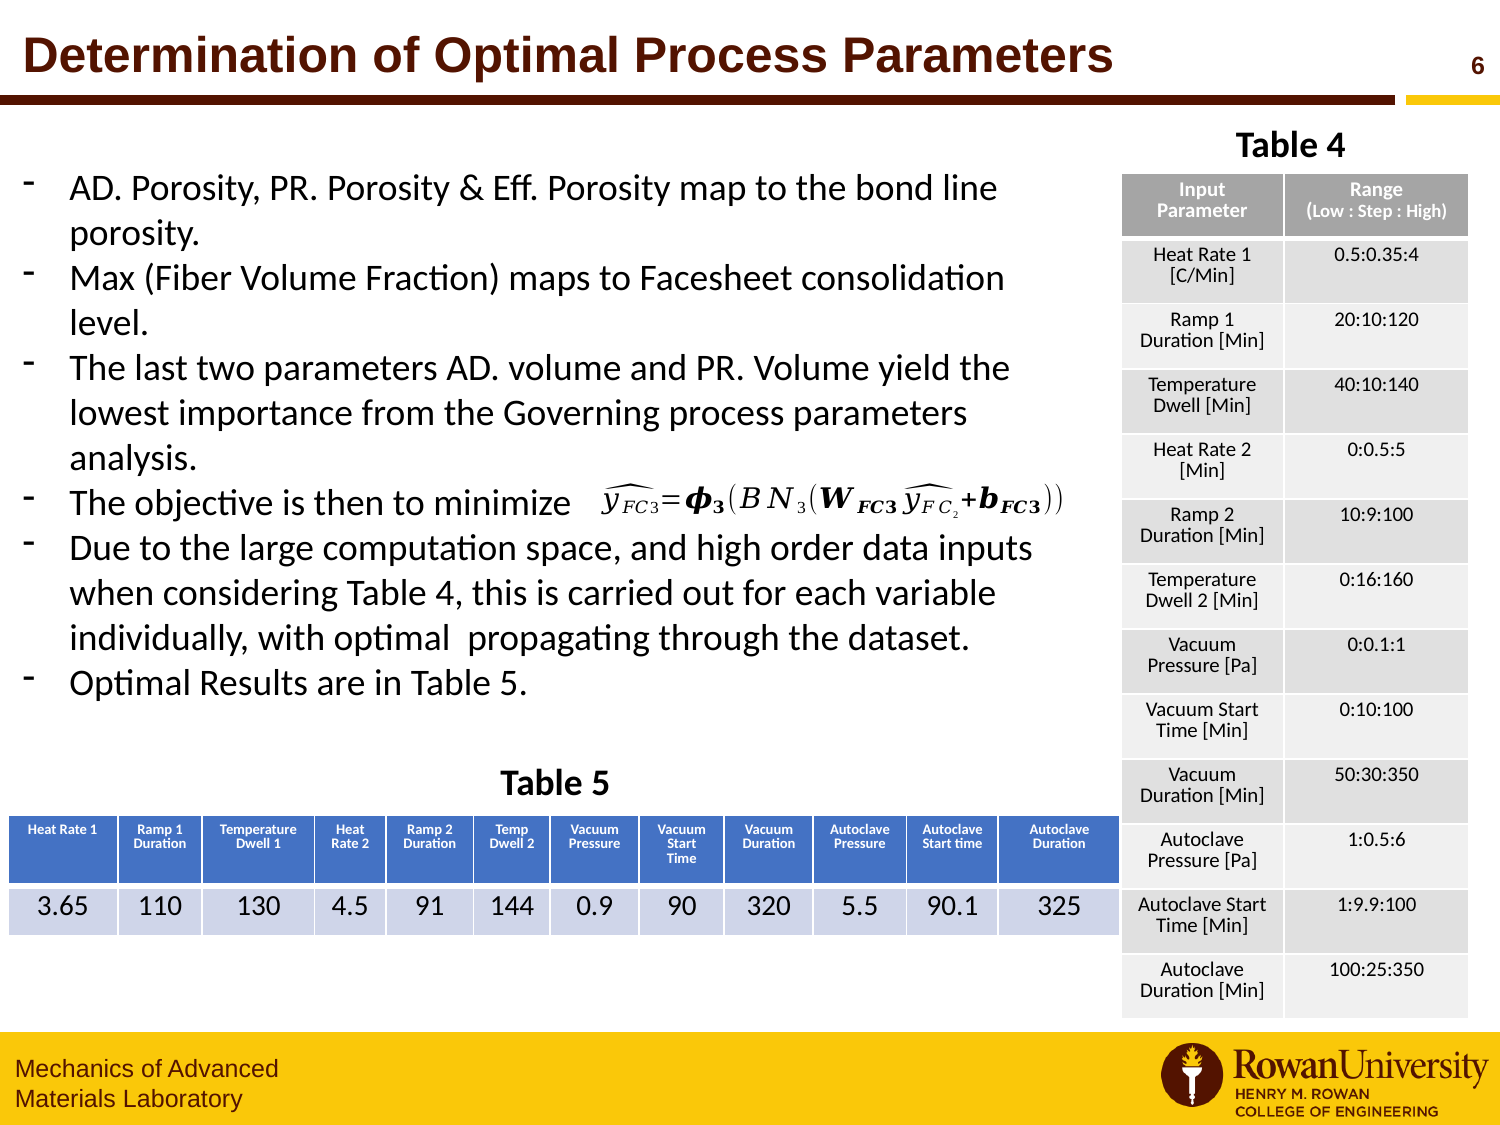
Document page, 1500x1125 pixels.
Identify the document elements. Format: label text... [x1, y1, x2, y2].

table_cell Heat Rate 2 [Min] [1122, 435, 1283, 498]
table_cell Heat Rate 1 [C/Min] [1122, 241, 1283, 303]
table_cell 130 [203, 889, 314, 935]
text_box Table 5 [485, 750, 634, 810]
table_header Temperature Dwell 1 [203, 816, 314, 883]
table_cell 0:0.5:5 [1285, 435, 1468, 498]
table_header Range (Low : Step : High) [1285, 174, 1468, 236]
table_cell 325 [999, 889, 1119, 935]
table_header Vacuum Start Time [640, 816, 723, 883]
table_cell Temperature Dwell [Min] [1122, 370, 1283, 433]
table_header Autoclave Pressure [814, 816, 906, 883]
table_header Autoclave Duration [999, 816, 1119, 883]
slide_number 6 [1387, 34, 1500, 95]
table_cell 3.65 [9, 889, 117, 935]
table_cell 1:9.9:100 [1285, 890, 1468, 953]
table_cell 90.1 [907, 889, 997, 935]
text_box Determination of Optimal Process Parameters [7, 15, 1391, 90]
table_cell 91 [387, 889, 473, 935]
table_header Temp Dwell 2 [474, 816, 549, 883]
table_header Vacuum Pressure [551, 816, 638, 883]
table_cell Temperature Dwell 2 [Min] [1122, 565, 1283, 628]
table_cell 40:10:140 [1285, 370, 1468, 433]
table_cell 110 [119, 889, 201, 935]
table_cell Autoclave Start Time [Min] [1122, 890, 1283, 953]
table_cell 0:16:160 [1285, 565, 1468, 628]
table_header Ramp 2 Duration [387, 816, 473, 883]
table_cell 1:0.5:6 [1285, 825, 1468, 888]
table_header Heat Rate 1 [9, 816, 117, 883]
table_cell Vacuum Pressure [Pa] [1122, 630, 1283, 693]
table_cell Autoclave Duration [Min] [1122, 955, 1283, 1018]
table_cell Ramp 2 Duration [Min] [1122, 500, 1283, 563]
table_cell 90 [640, 889, 723, 935]
text_box Table 4 [1221, 112, 1370, 173]
table_cell Ramp 1 Duration [Min] [1122, 304, 1283, 368]
table_cell 100:25:350 [1285, 955, 1468, 1018]
table_header Autoclave Start time [907, 816, 997, 883]
table_header Input Parameter [1122, 174, 1283, 236]
table_cell 5.5 [814, 889, 906, 935]
table_cell 0:10:100 [1285, 695, 1468, 758]
table_cell 4.5 [315, 889, 385, 935]
table_cell 144 [474, 889, 549, 935]
table_cell Autoclave Pressure [Pa] [1122, 825, 1283, 888]
table_header Ramp 1 Duration [119, 816, 201, 883]
table_cell 50:30:350 [1285, 760, 1468, 823]
table_cell 0.5:0.35:4 [1285, 241, 1468, 303]
table_header Vacuum Duration [725, 816, 812, 883]
table_cell Vacuum Duration [Min] [1122, 760, 1283, 823]
table_cell Vacuum Start Time [Min] [1122, 695, 1283, 758]
table_cell 0.9 [551, 889, 638, 935]
table_cell 10:9:100 [1285, 500, 1468, 563]
picture [1161, 1037, 1489, 1123]
table_cell 320 [725, 889, 812, 935]
table_cell 20:10:120 [1285, 304, 1468, 368]
table_cell 0:0.1:1 [1285, 630, 1468, 693]
table_header Heat Rate 2 [315, 816, 385, 883]
